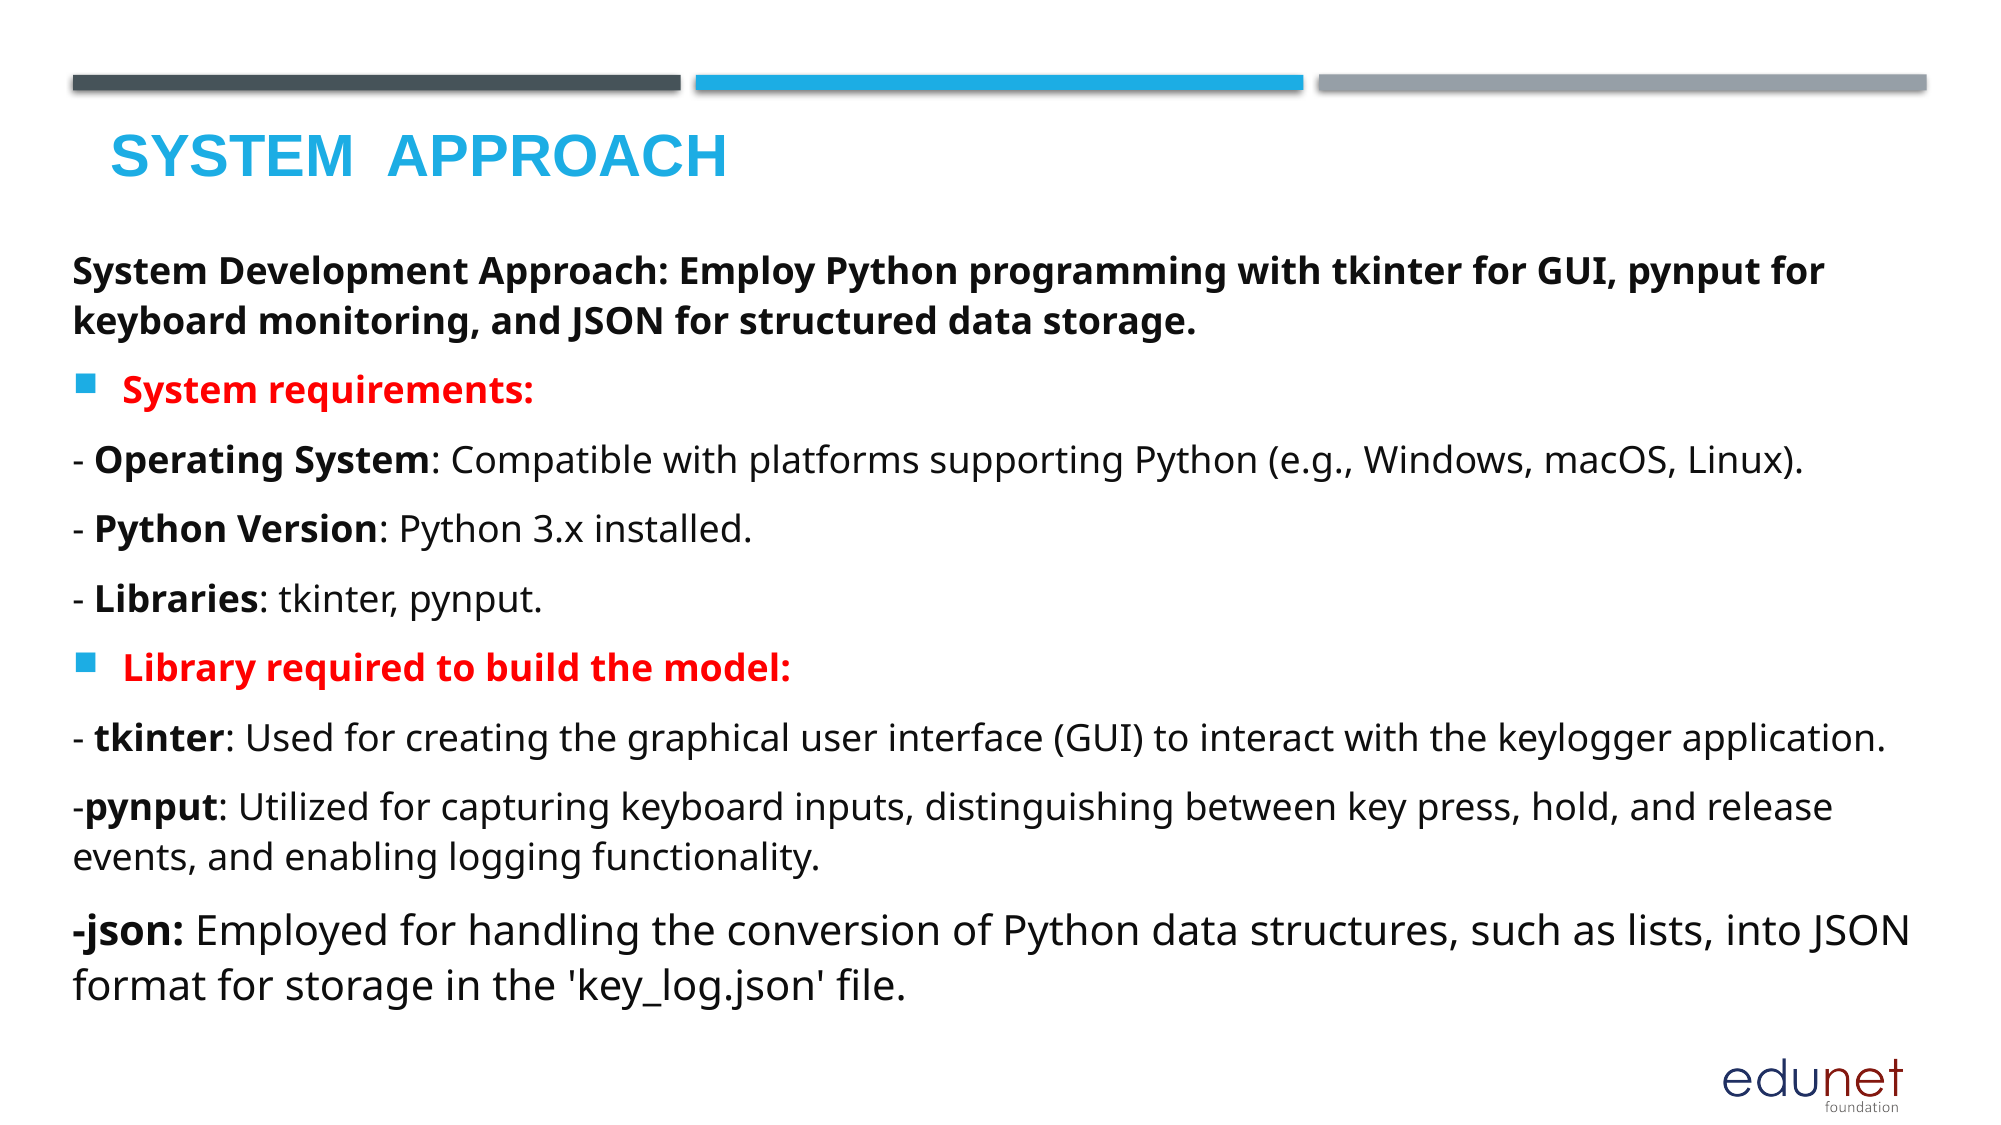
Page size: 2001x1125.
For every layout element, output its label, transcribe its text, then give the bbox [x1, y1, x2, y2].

title System Approach [95, 108, 1905, 195]
list System Development Approach: Employ Python programming with tkinter for GUI, pynput for keyboard monitoring, and JSON for structured data storage. System requirements: - Operating System: Compatible with platforms supporting Python (e.g., Windows, macOS, Linux). - Python Version: Python 3.x installed. - Libraries: tkinter, pynput. Library required to build the model: - tkinter: Used for creating the graphical user interface (GUI) to interact with the keylogger application. -pynput: Utilized for capturing keyboard inputs, distinguishing between key press, hold, and release events, and enabling logging functionality. -json: Employed for handling the conversion of Python data structures, such as lists, into JSON format for storage in the 'key_log.json' file. [57, 195, 1974, 1125]
